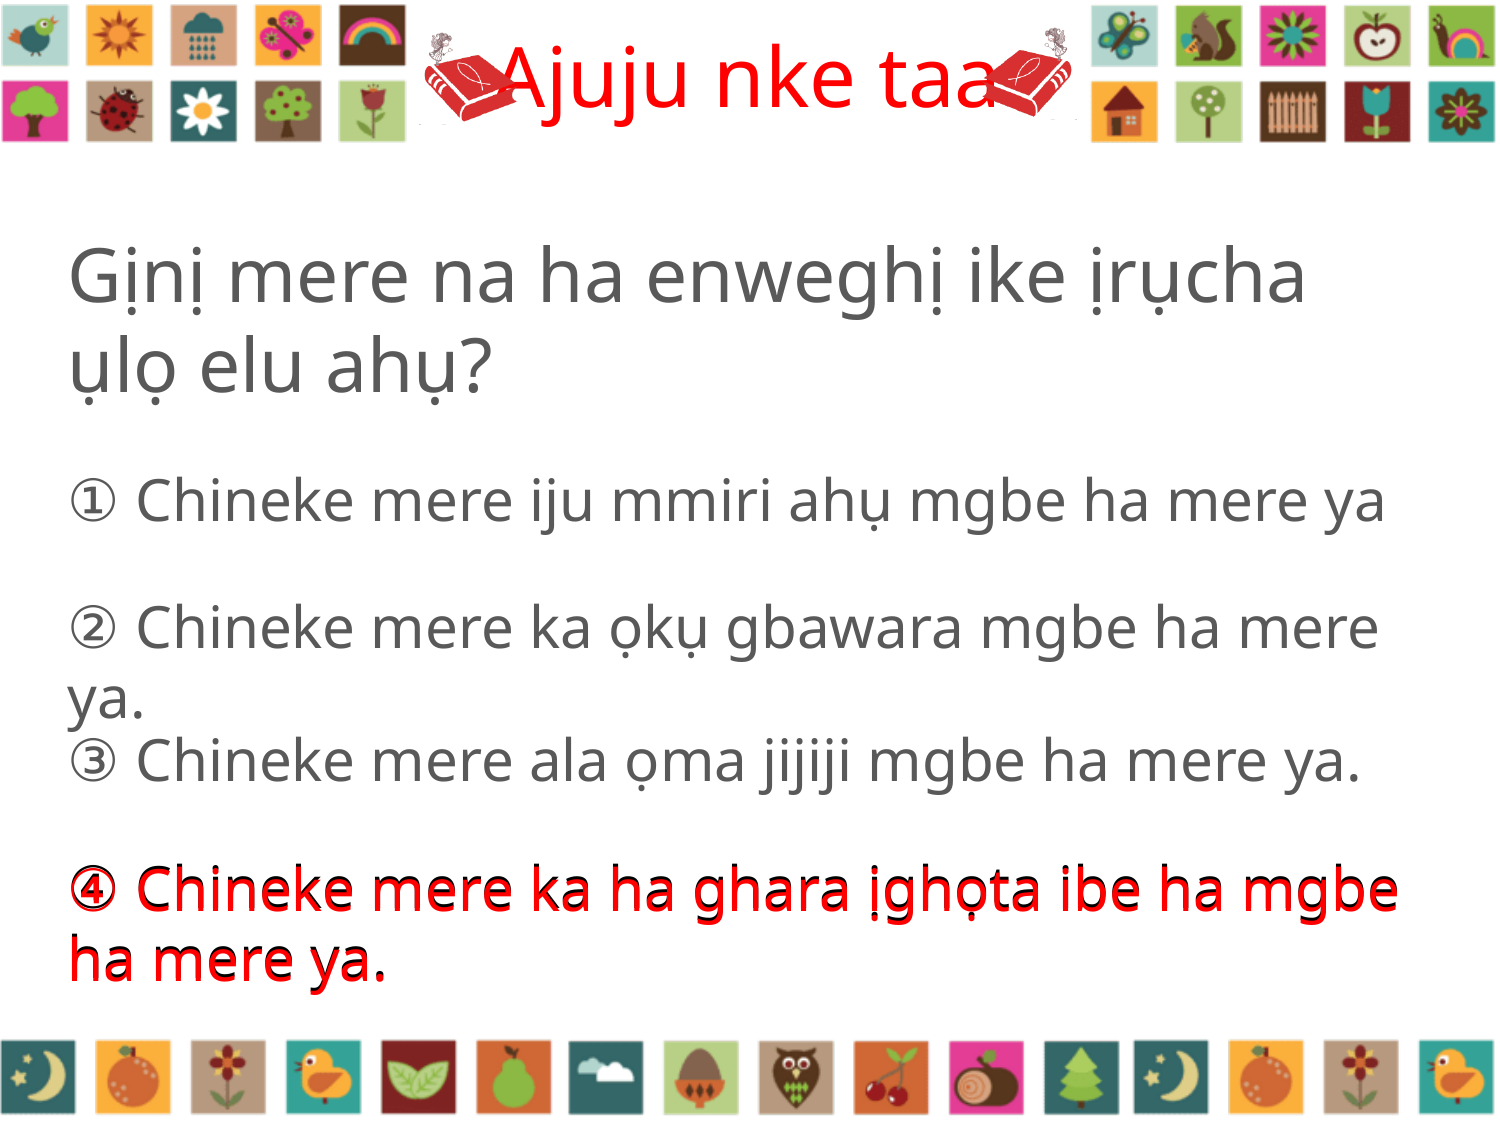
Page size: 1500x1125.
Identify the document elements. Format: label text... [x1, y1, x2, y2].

text_box Gịnị mere na ha enweghị ike ịrụcha ụlọ elu ahụ? [53, 219, 1436, 415]
text_box ② Chineke mere ka ọkụ gbawara mgbe ha mere ya. [53, 582, 1436, 716]
text_box ① Chineke mere iju mmiri ahụ mgbe ha mere ya [53, 456, 1436, 541]
text_box Ajuju nke taa [547, 16, 1078, 131]
picture [950, 3, 1500, 150]
text_box ③ Chineke mere ala ọma jijiji mgbe ha mere ya. [53, 716, 1483, 801]
picture [0, 3, 550, 150]
text_box ④ Chineke mere ka ha ghara ịghọta ibe ha mgbe ha mere ya. [53, 845, 1483, 1001]
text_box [0, 1028, 1500, 1118]
